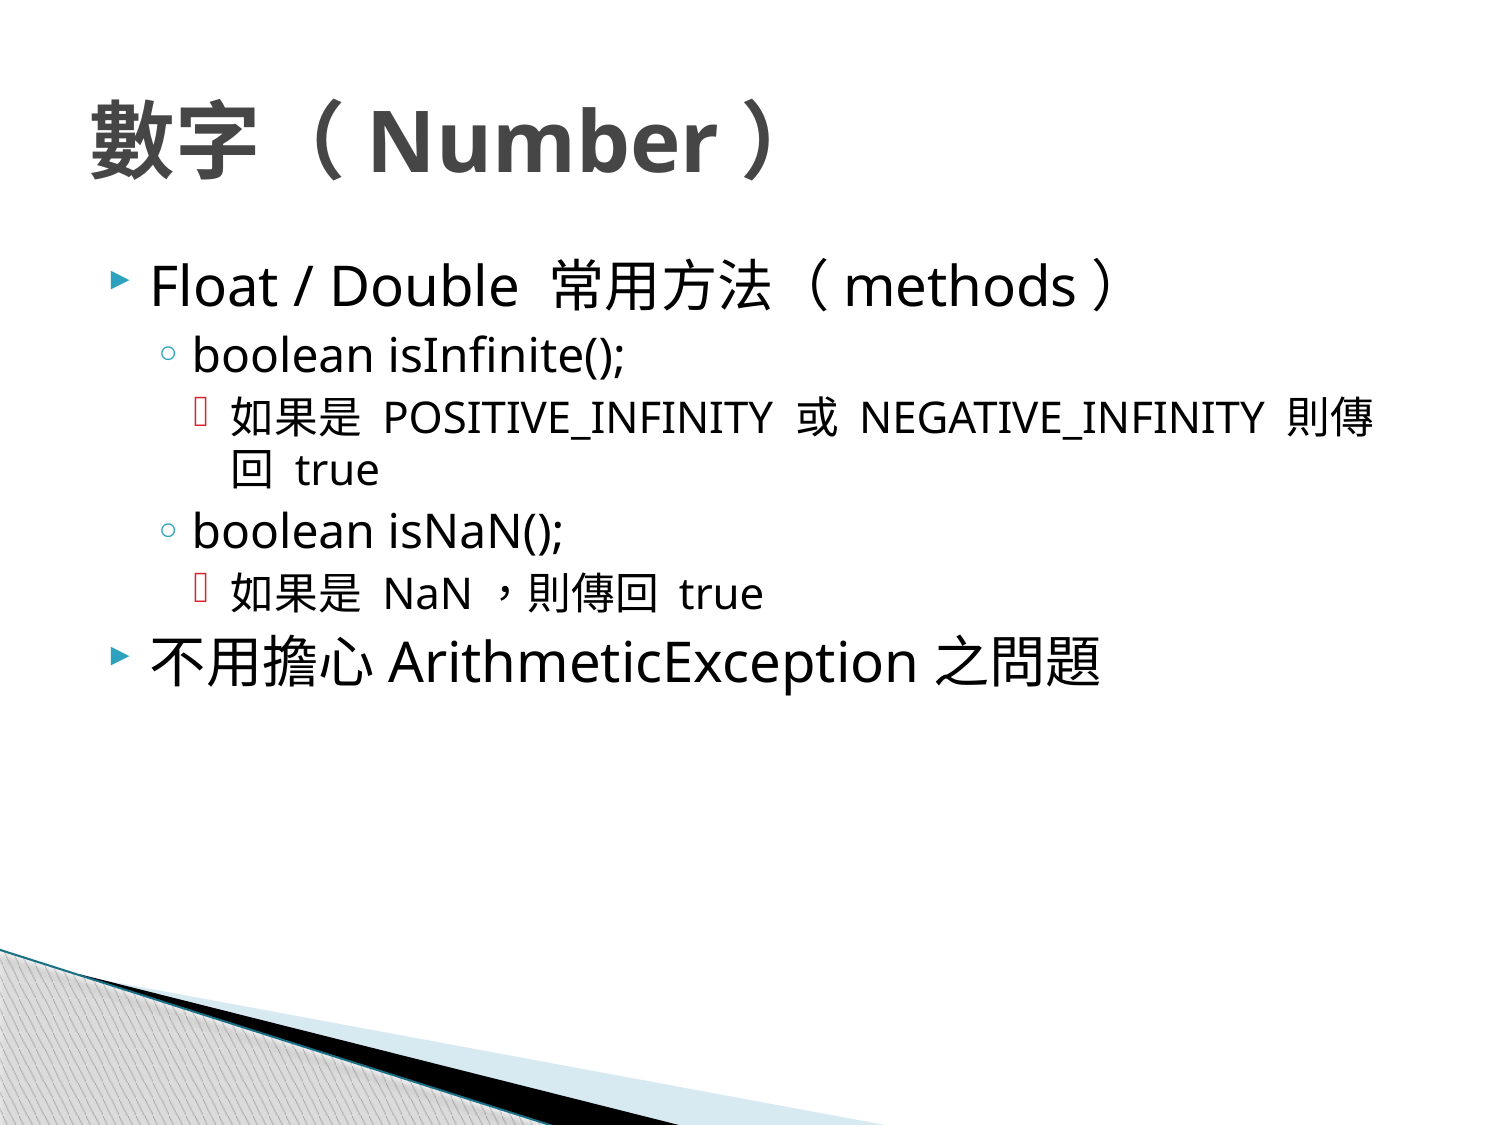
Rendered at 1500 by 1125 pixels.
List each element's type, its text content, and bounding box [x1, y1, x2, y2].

title 數字（Number） [75, 45, 1425, 233]
list Float / Double 常用方法（methods） boolean isInfinite(); 如果是 POSITIVE_INFINITY 或 NEGATIVE_INFINITY 則傳回 true boolean isNaN(); 如果是 NaN，則傳回 true 不用擔心ArithmeticException之問題 [75, 243, 1425, 986]
